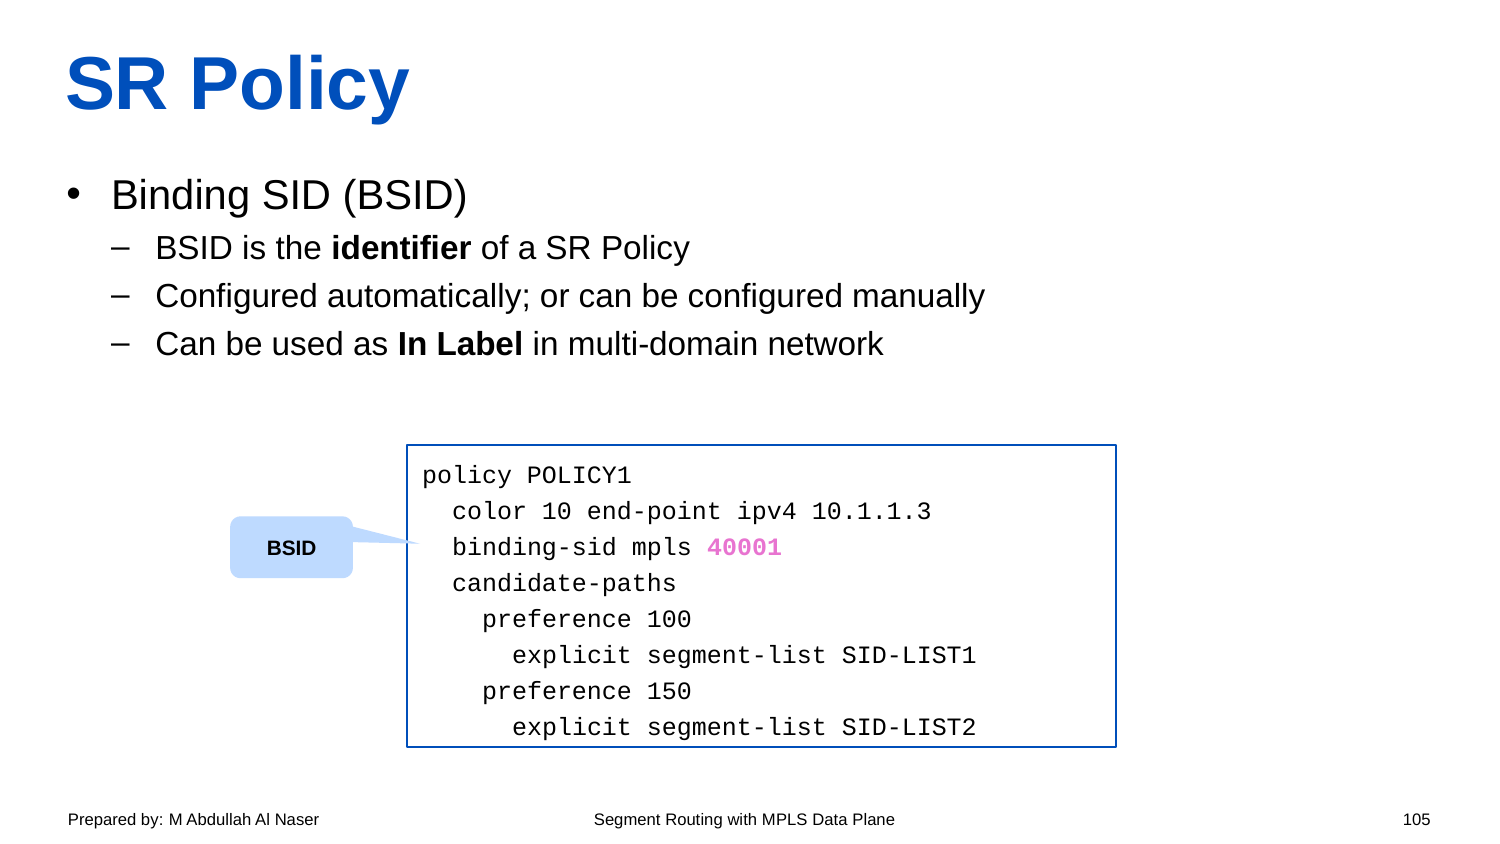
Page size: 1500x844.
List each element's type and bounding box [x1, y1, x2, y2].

text_box [228, 445, 1117, 748]
title [64, 9, 1436, 151]
list [66, 167, 1437, 788]
